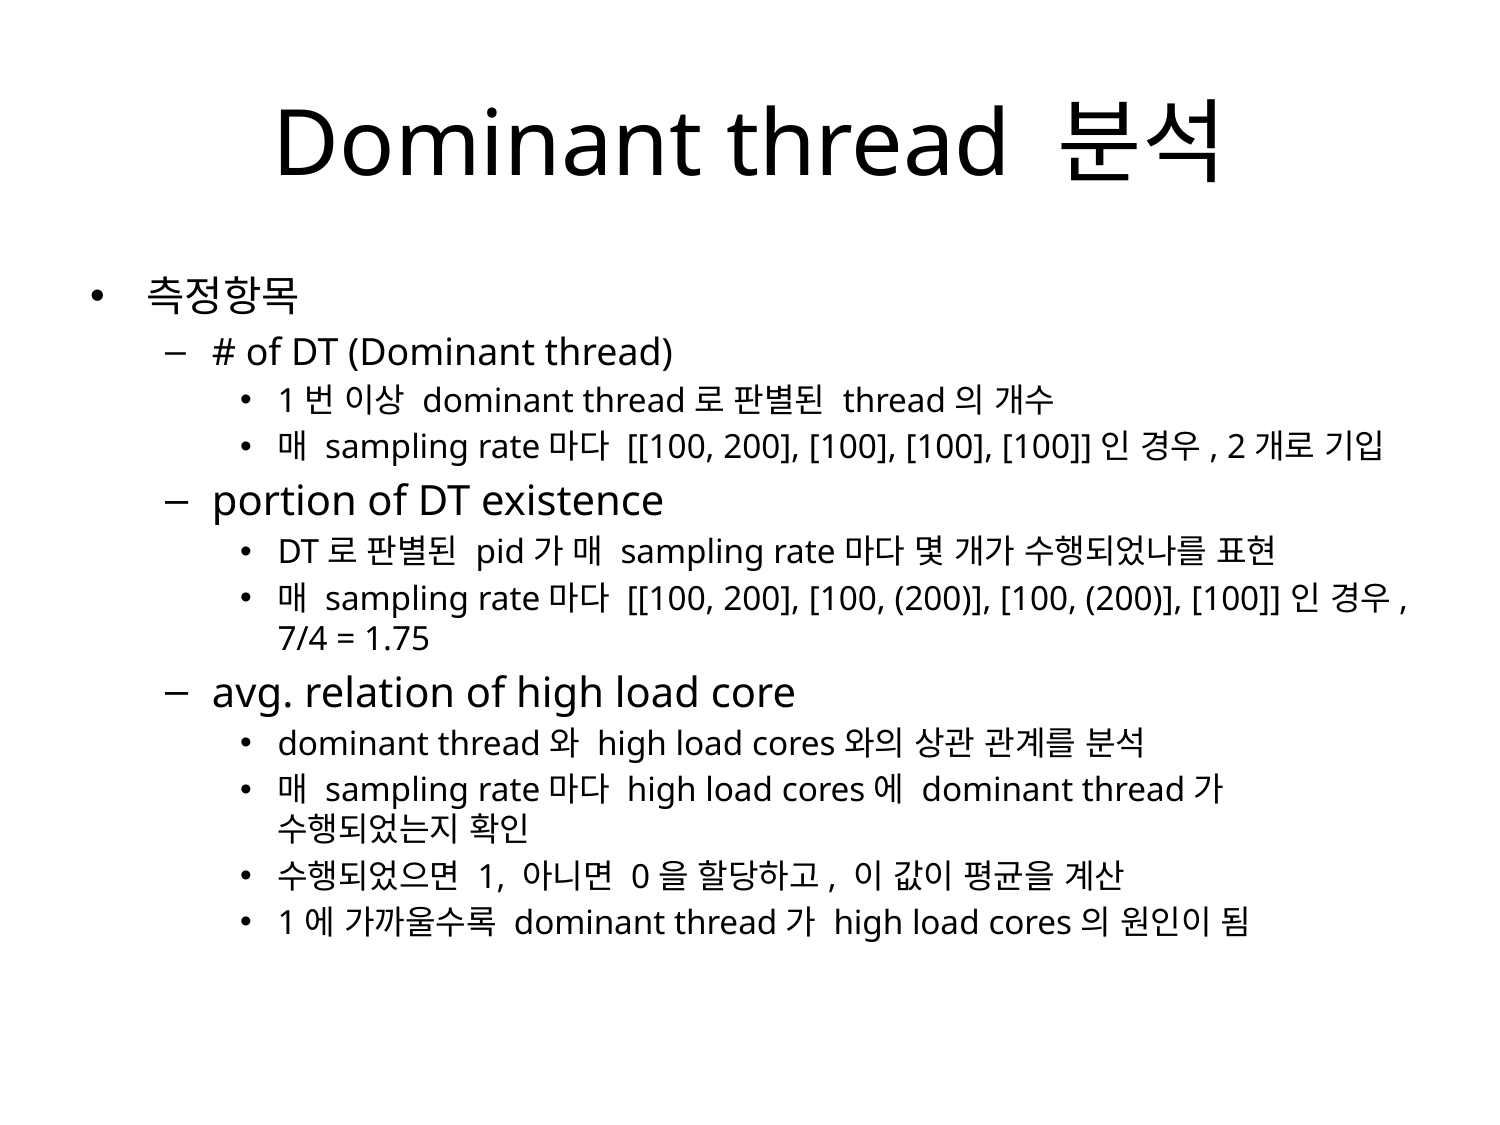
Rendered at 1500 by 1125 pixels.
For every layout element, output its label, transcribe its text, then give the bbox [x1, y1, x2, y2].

list 측정항목 # of DT (Dominant thread) 1번 이상 dominant thread로 판별된 thread의 개수 매 sampling rate마다 [[100, 200], [100], [100], [100]]인 경우, 2개로 기입 portion of DT existence DT로 판별된 pid가 매 sampling rate마다 몇 개가 수행되었나를 표현 매 sampling rate마다 [[100, 200], [100, (200)], [100, (200)], [100]]인 경우, 7/4 = 1.75 avg. relation of high load core dominant thread와 high load cores와의 상관 관계를 분석 매 sampling rate마다 high load cores에 dominant thread가 수행되었는지 확인 수행되었으면 1, 아니면 0을 할당하고, 이 값이 평균을 계산 1에 가까울수록 dominant thread가 high load cores의 원인이 됨 [75, 262, 1425, 1005]
title Dominant thread 분석 [75, 45, 1425, 233]
